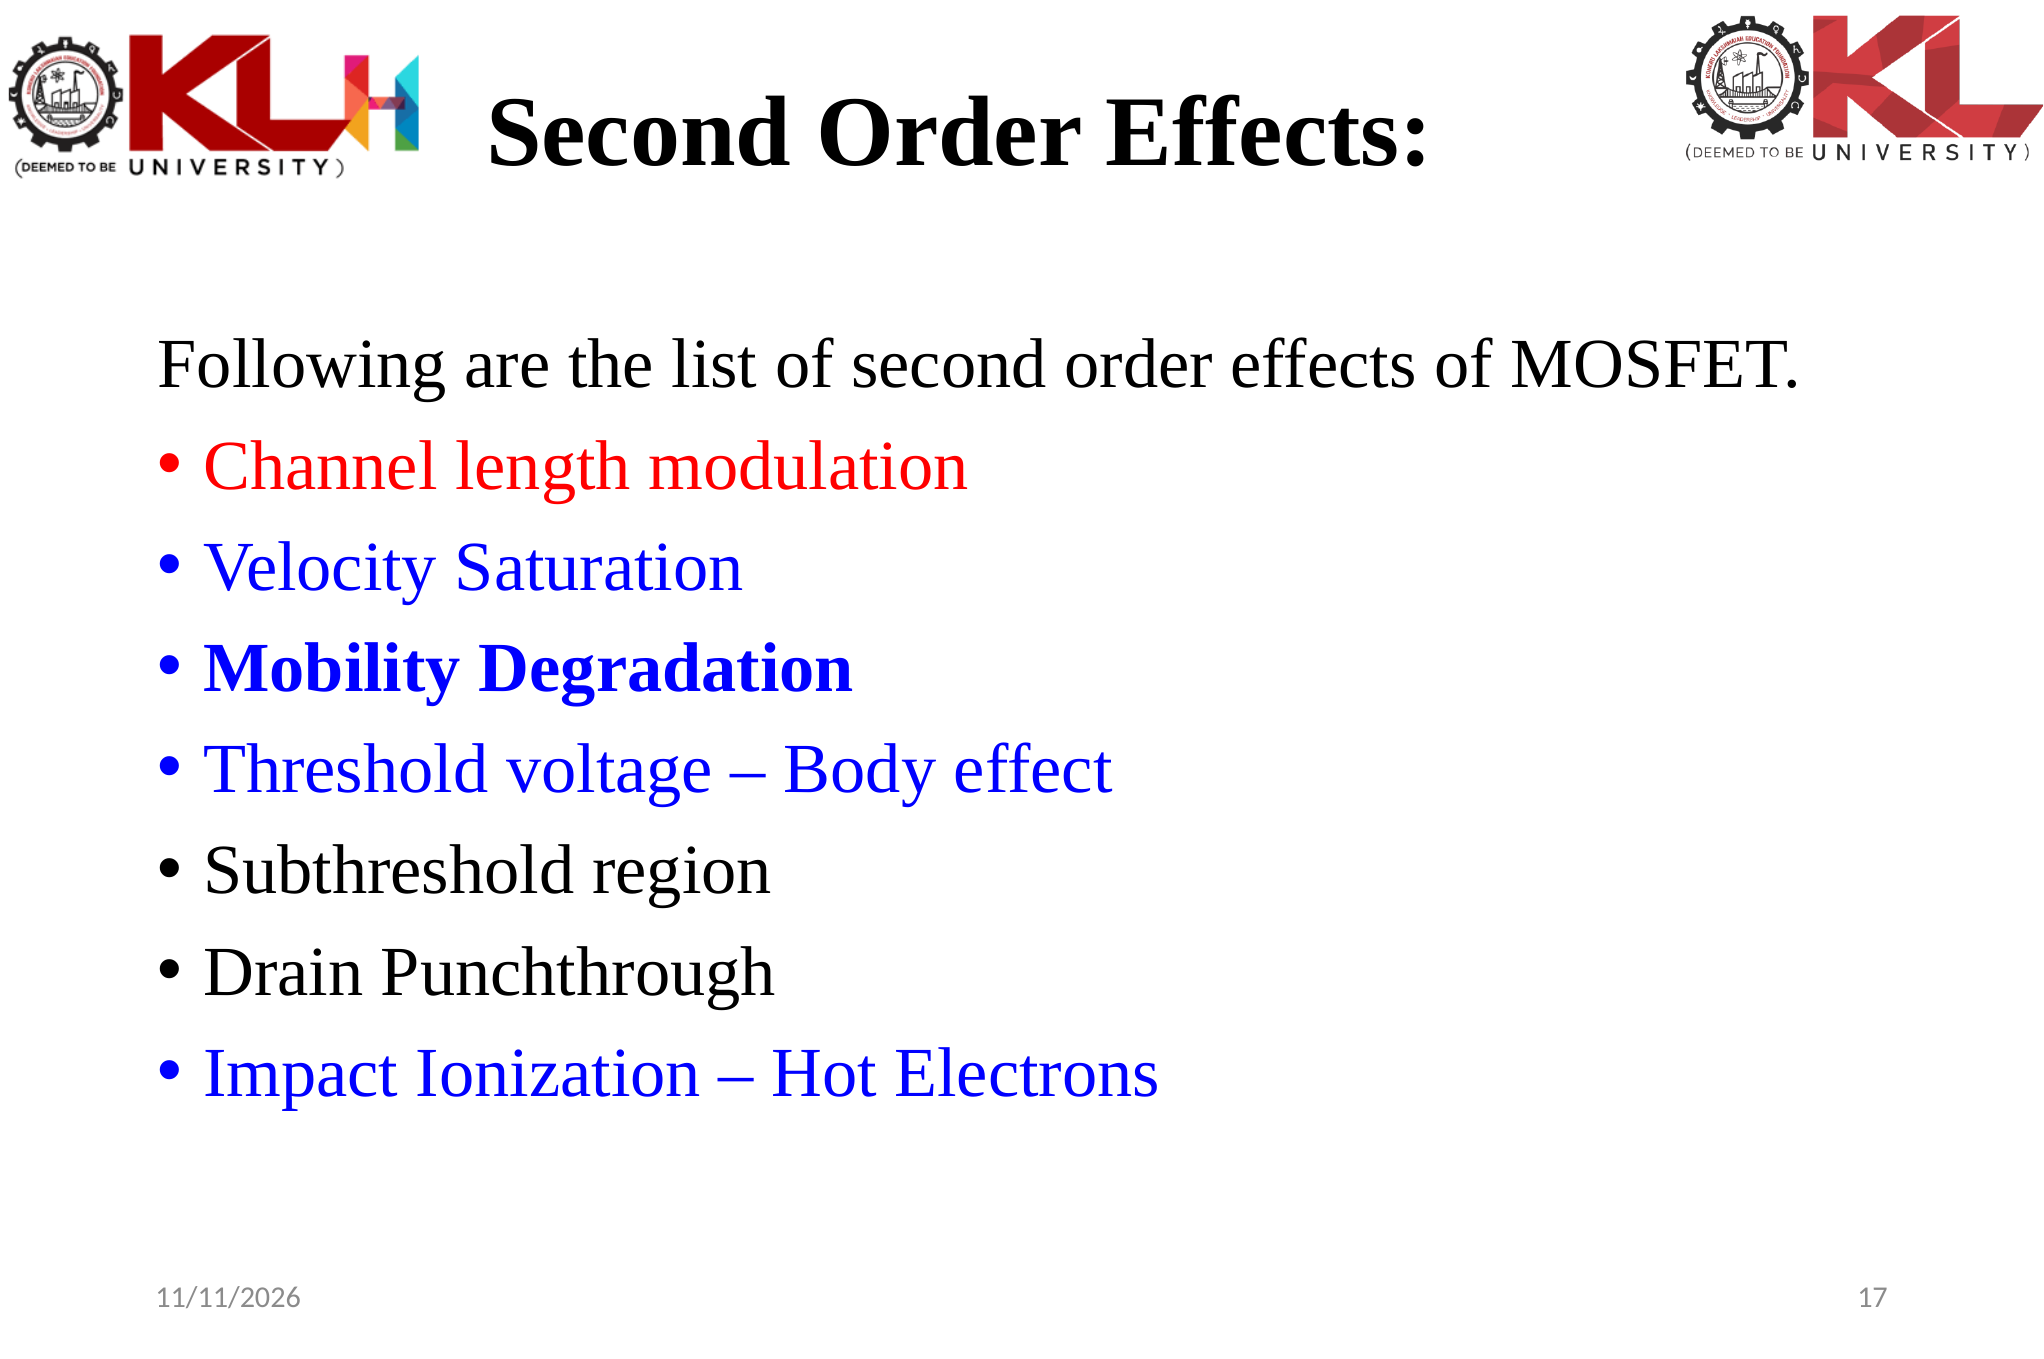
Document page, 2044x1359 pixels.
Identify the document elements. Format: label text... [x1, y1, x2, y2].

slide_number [140, 1258, 601, 1332]
picture [1686, 15, 2044, 161]
slide_number 17 [1443, 1258, 1903, 1332]
picture [0, 1, 433, 207]
list Following are the list of second order effects of MOSFET. Channel length modulation Velocity Saturation Mobility Degradation Threshold voltage – Body effect Subthreshold region Drain Punchthrough Impact Ionization – Hot Electrons [142, 319, 1905, 1182]
title Second Order Effects: [471, 67, 1680, 199]
